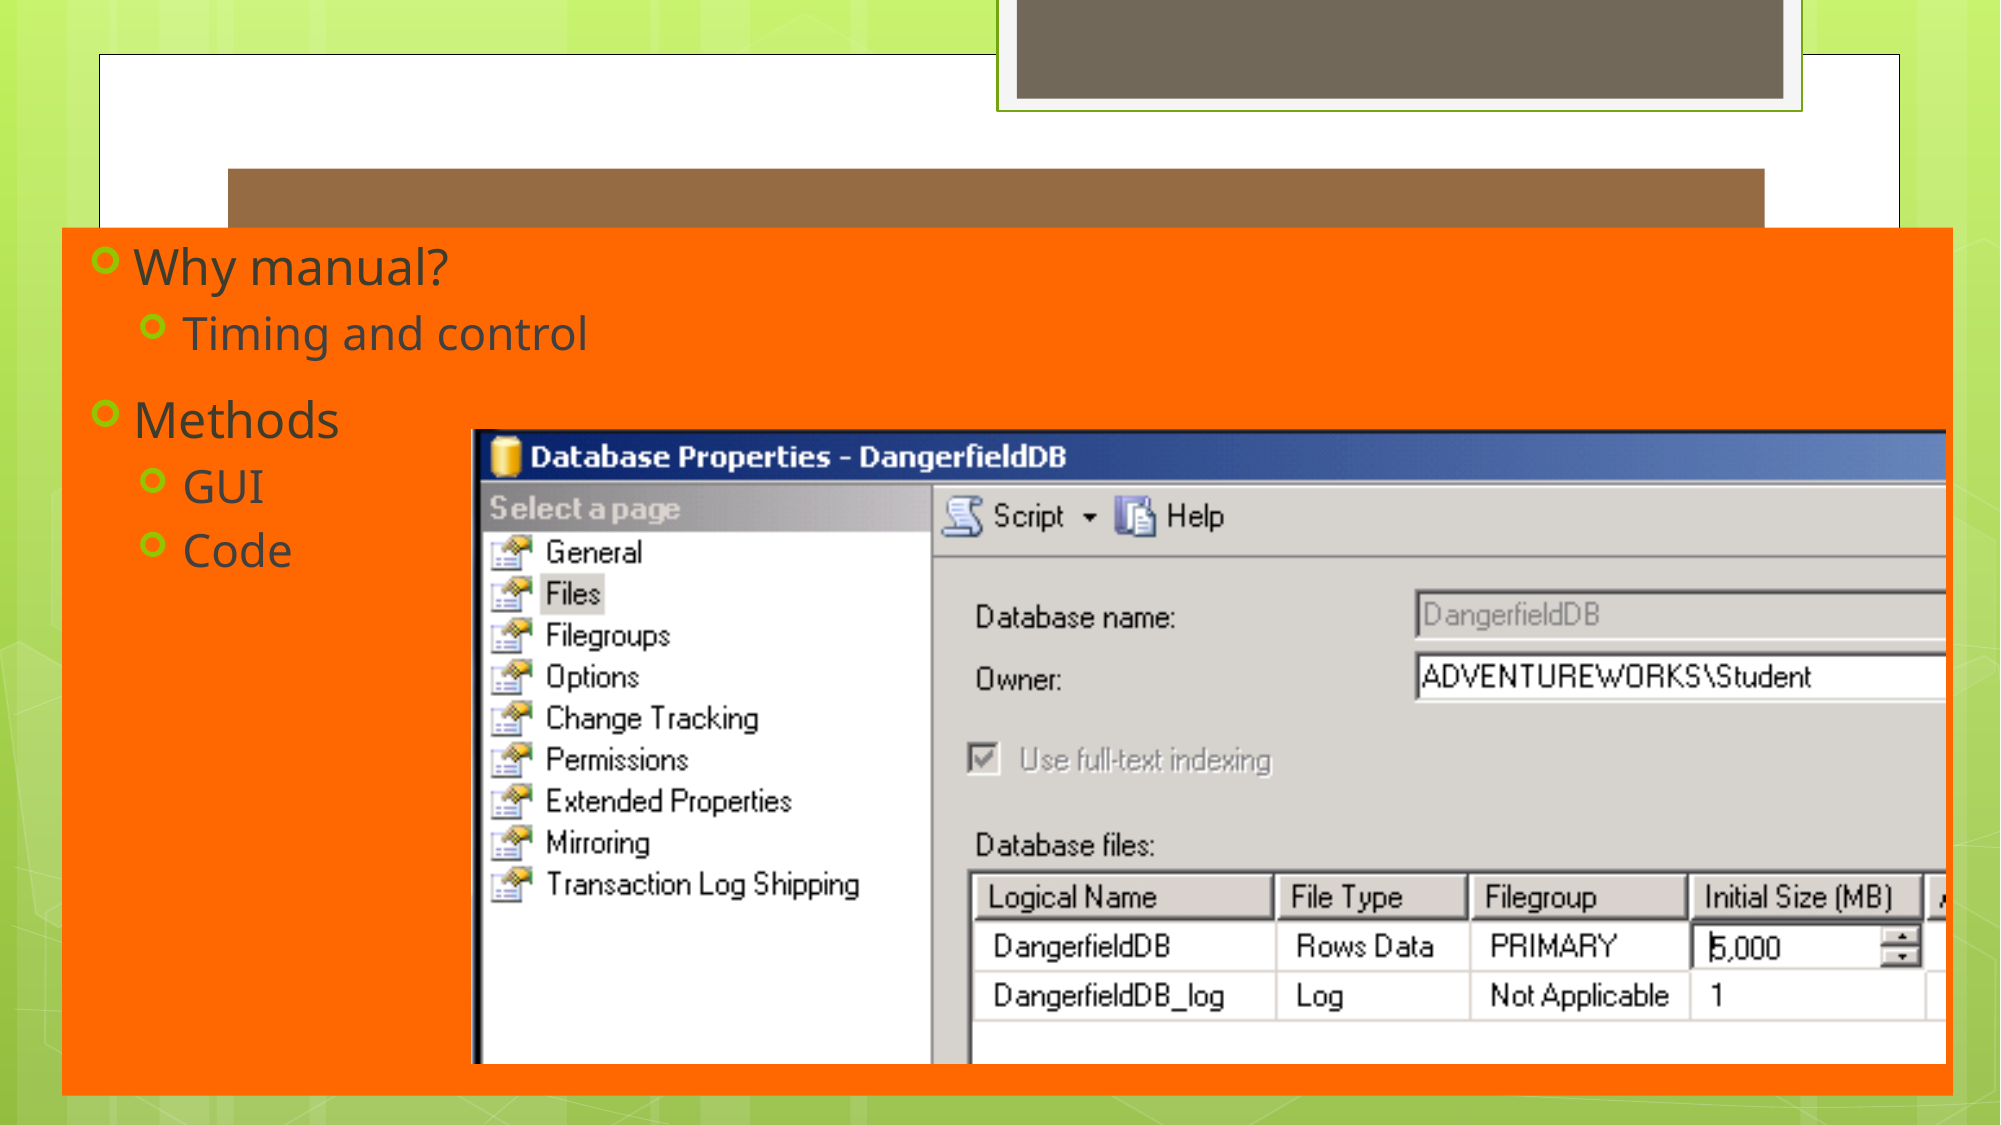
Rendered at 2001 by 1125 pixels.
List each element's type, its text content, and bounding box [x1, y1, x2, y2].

picture [471, 429, 1947, 1064]
list Why manual? Timing and control Methods GUI Code [62, 227, 1953, 1096]
title Manual File Growth [228, 168, 1765, 227]
